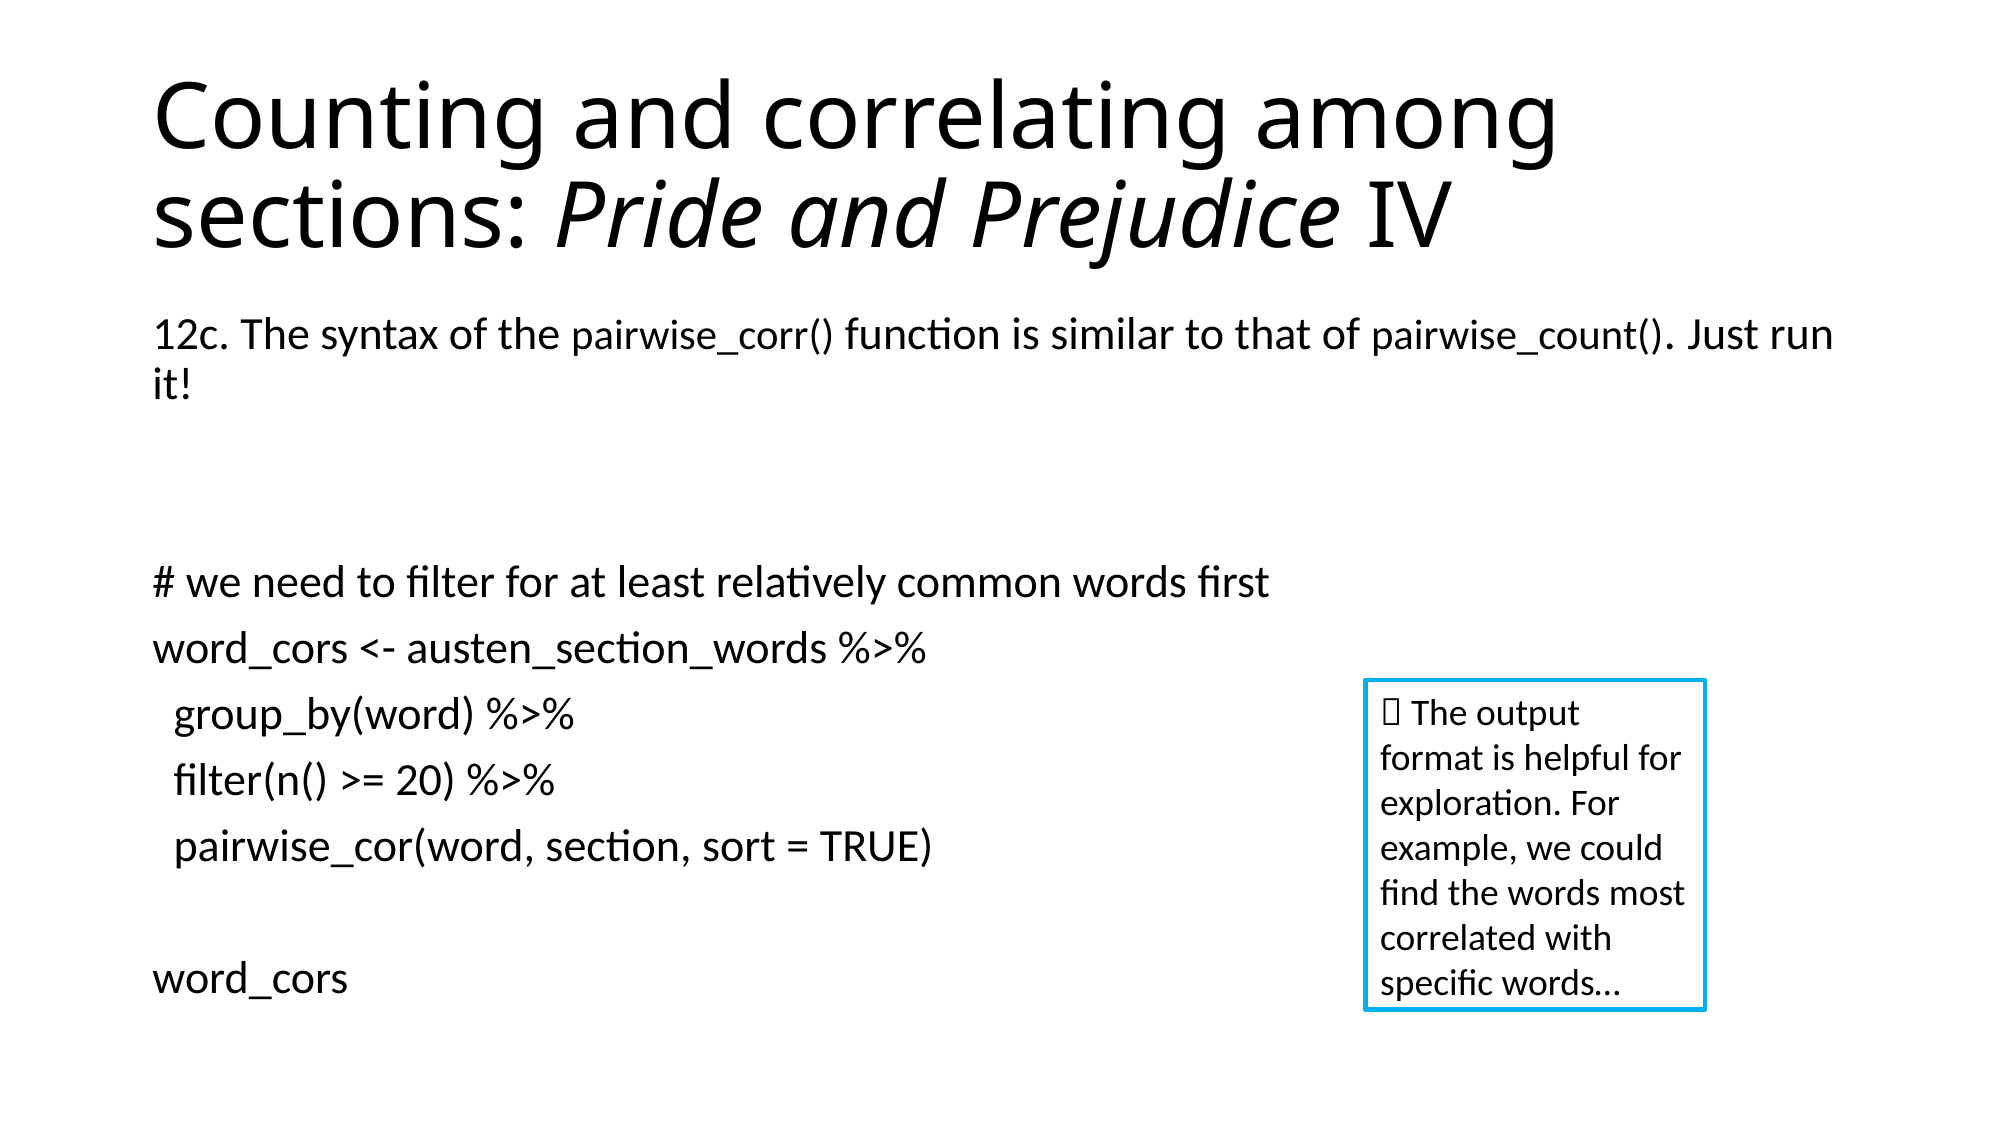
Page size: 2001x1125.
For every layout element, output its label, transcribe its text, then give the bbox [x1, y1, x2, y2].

list 12c. The syntax of the pairwise_corr() function is similar to that of pairwise_count(). Just run it! # we need to filter for at least relatively common words first word_cors <- austen_section_words %>% group_by(word) %>% filter(n() >= 20) %>% pairwise_cor(word, section, sort = TRUE) word_cors [137, 299, 1863, 1014]
title Counting and correlating among sections: Pride and Prejudice IV [137, 59, 1863, 278]
text_box  The output format is helpful for exploration. For example, we could find the words most correlated with specific words… [1365, 680, 1705, 1010]
